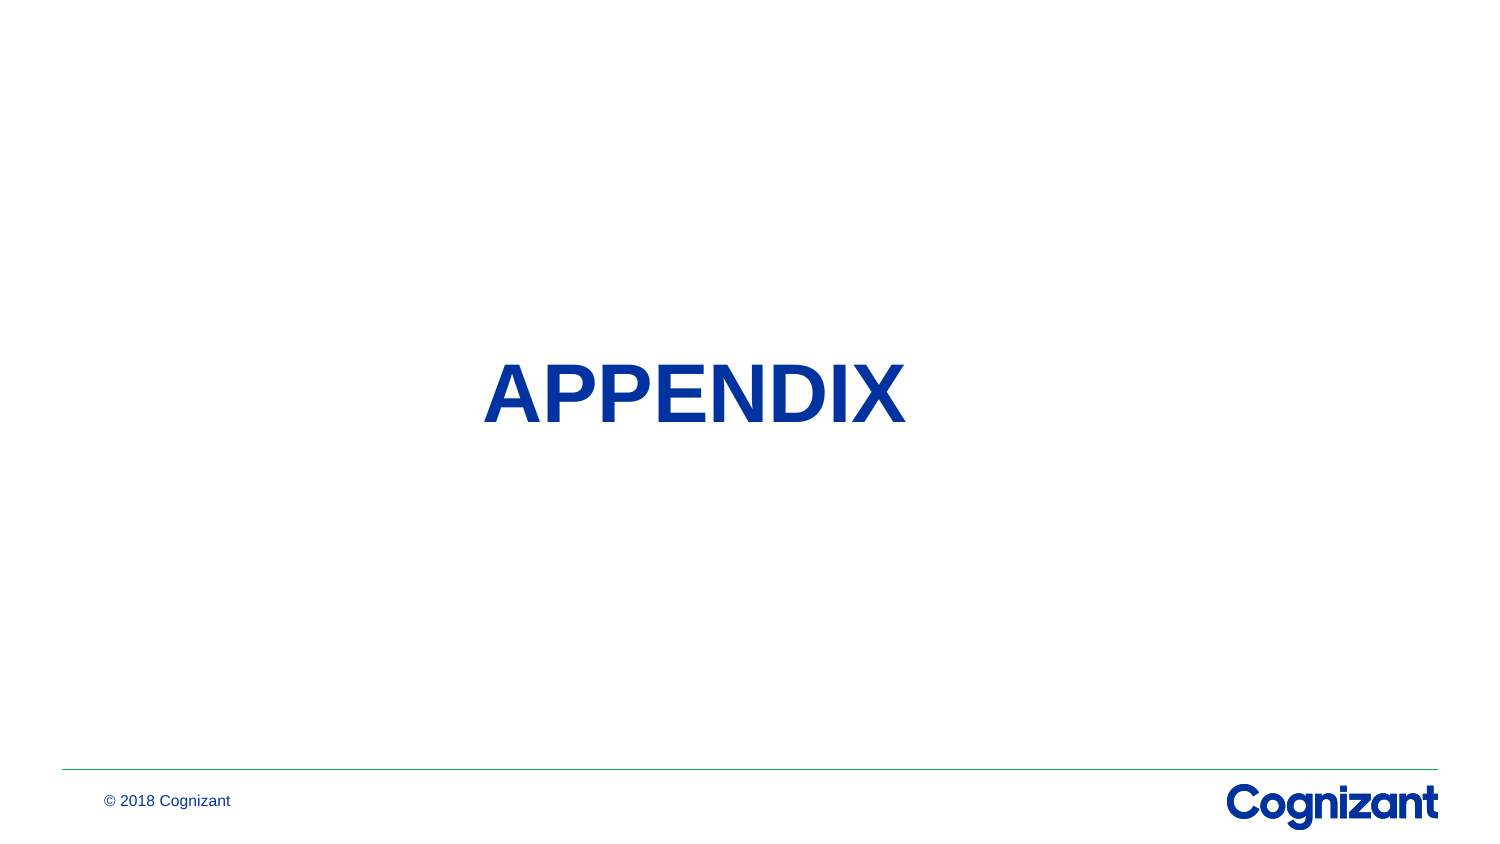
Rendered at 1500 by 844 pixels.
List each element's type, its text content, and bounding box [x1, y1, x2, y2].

title APPENDIX [482, 351, 1142, 482]
picture [1227, 784, 1438, 830]
